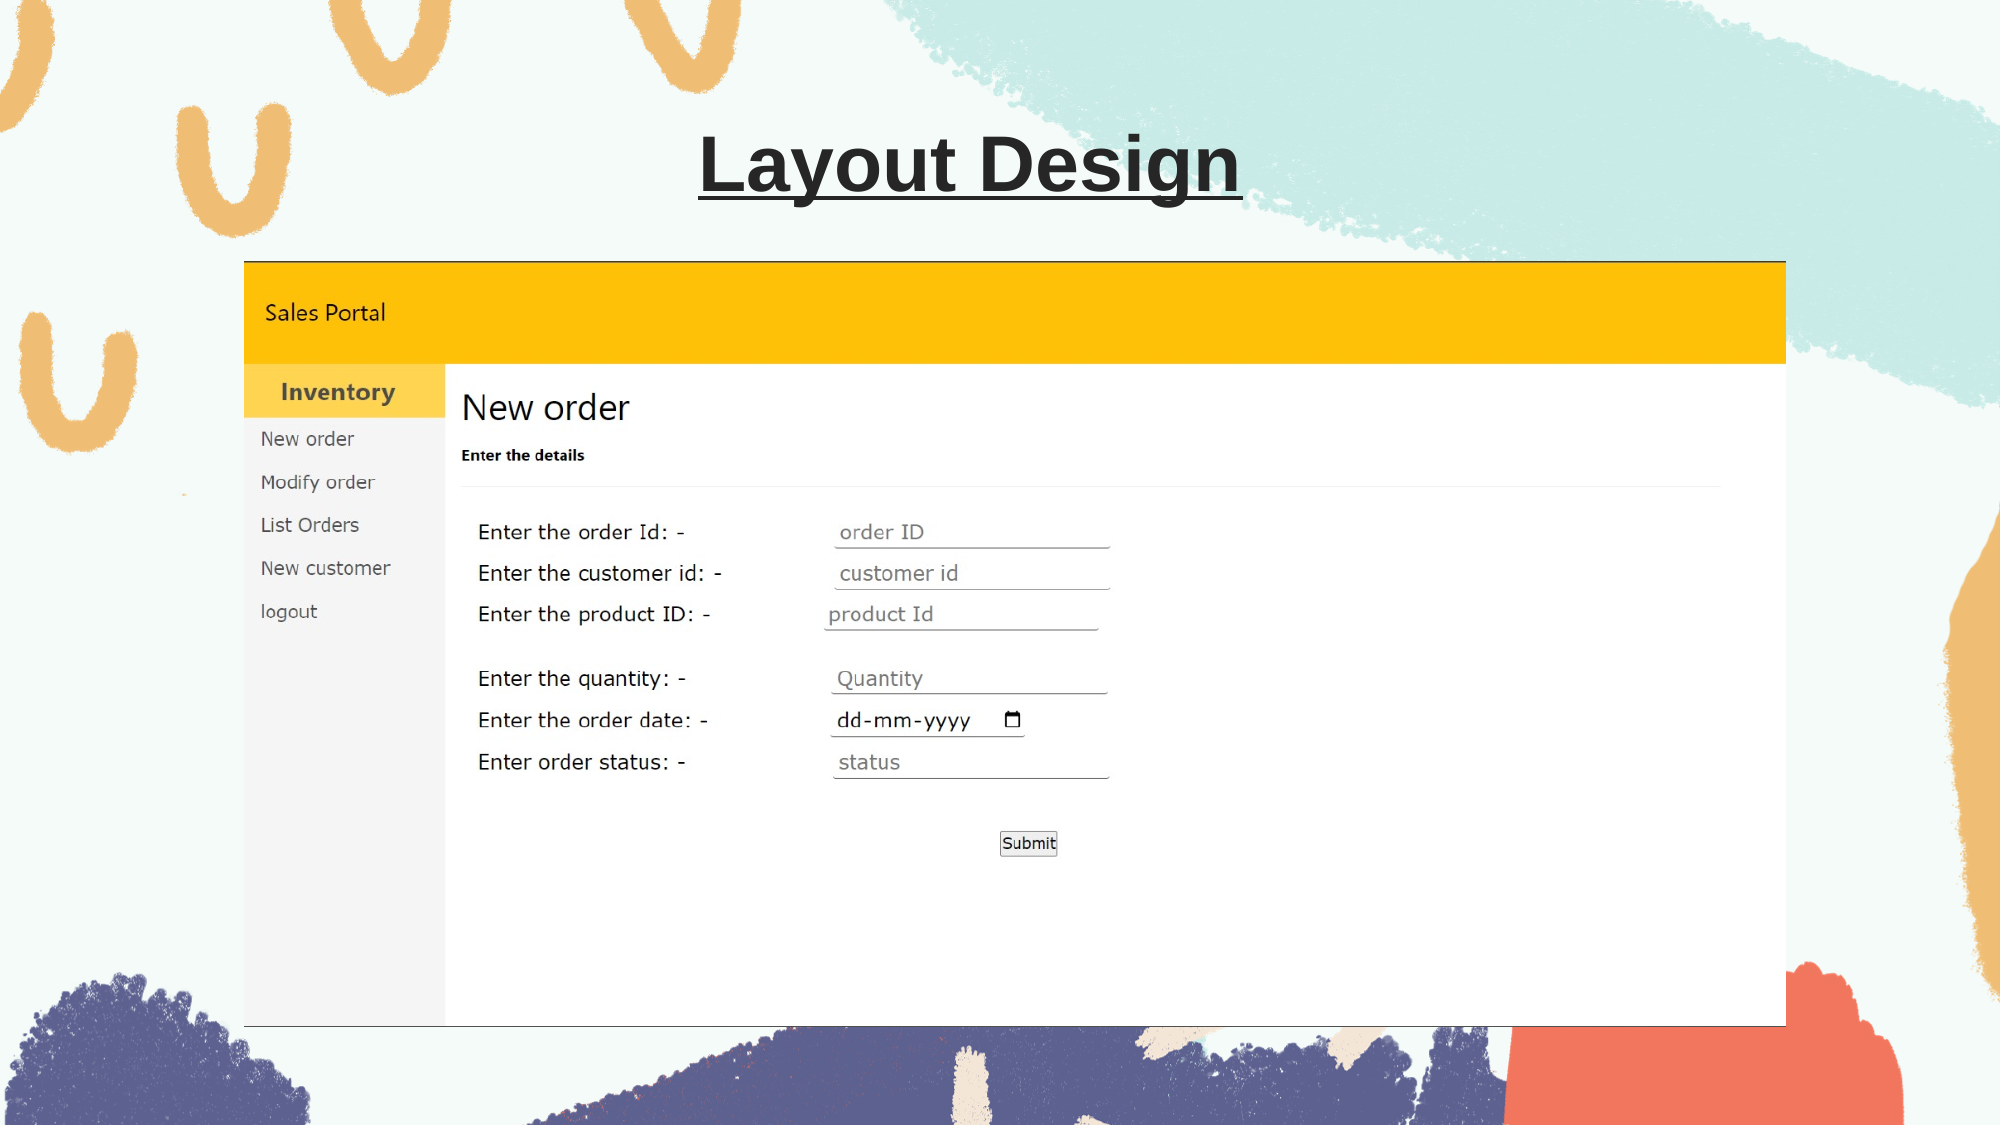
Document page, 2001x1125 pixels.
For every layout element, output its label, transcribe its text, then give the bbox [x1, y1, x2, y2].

text_box Layout Design [683, 57, 1266, 249]
picture [0, 0, 2000, 1125]
